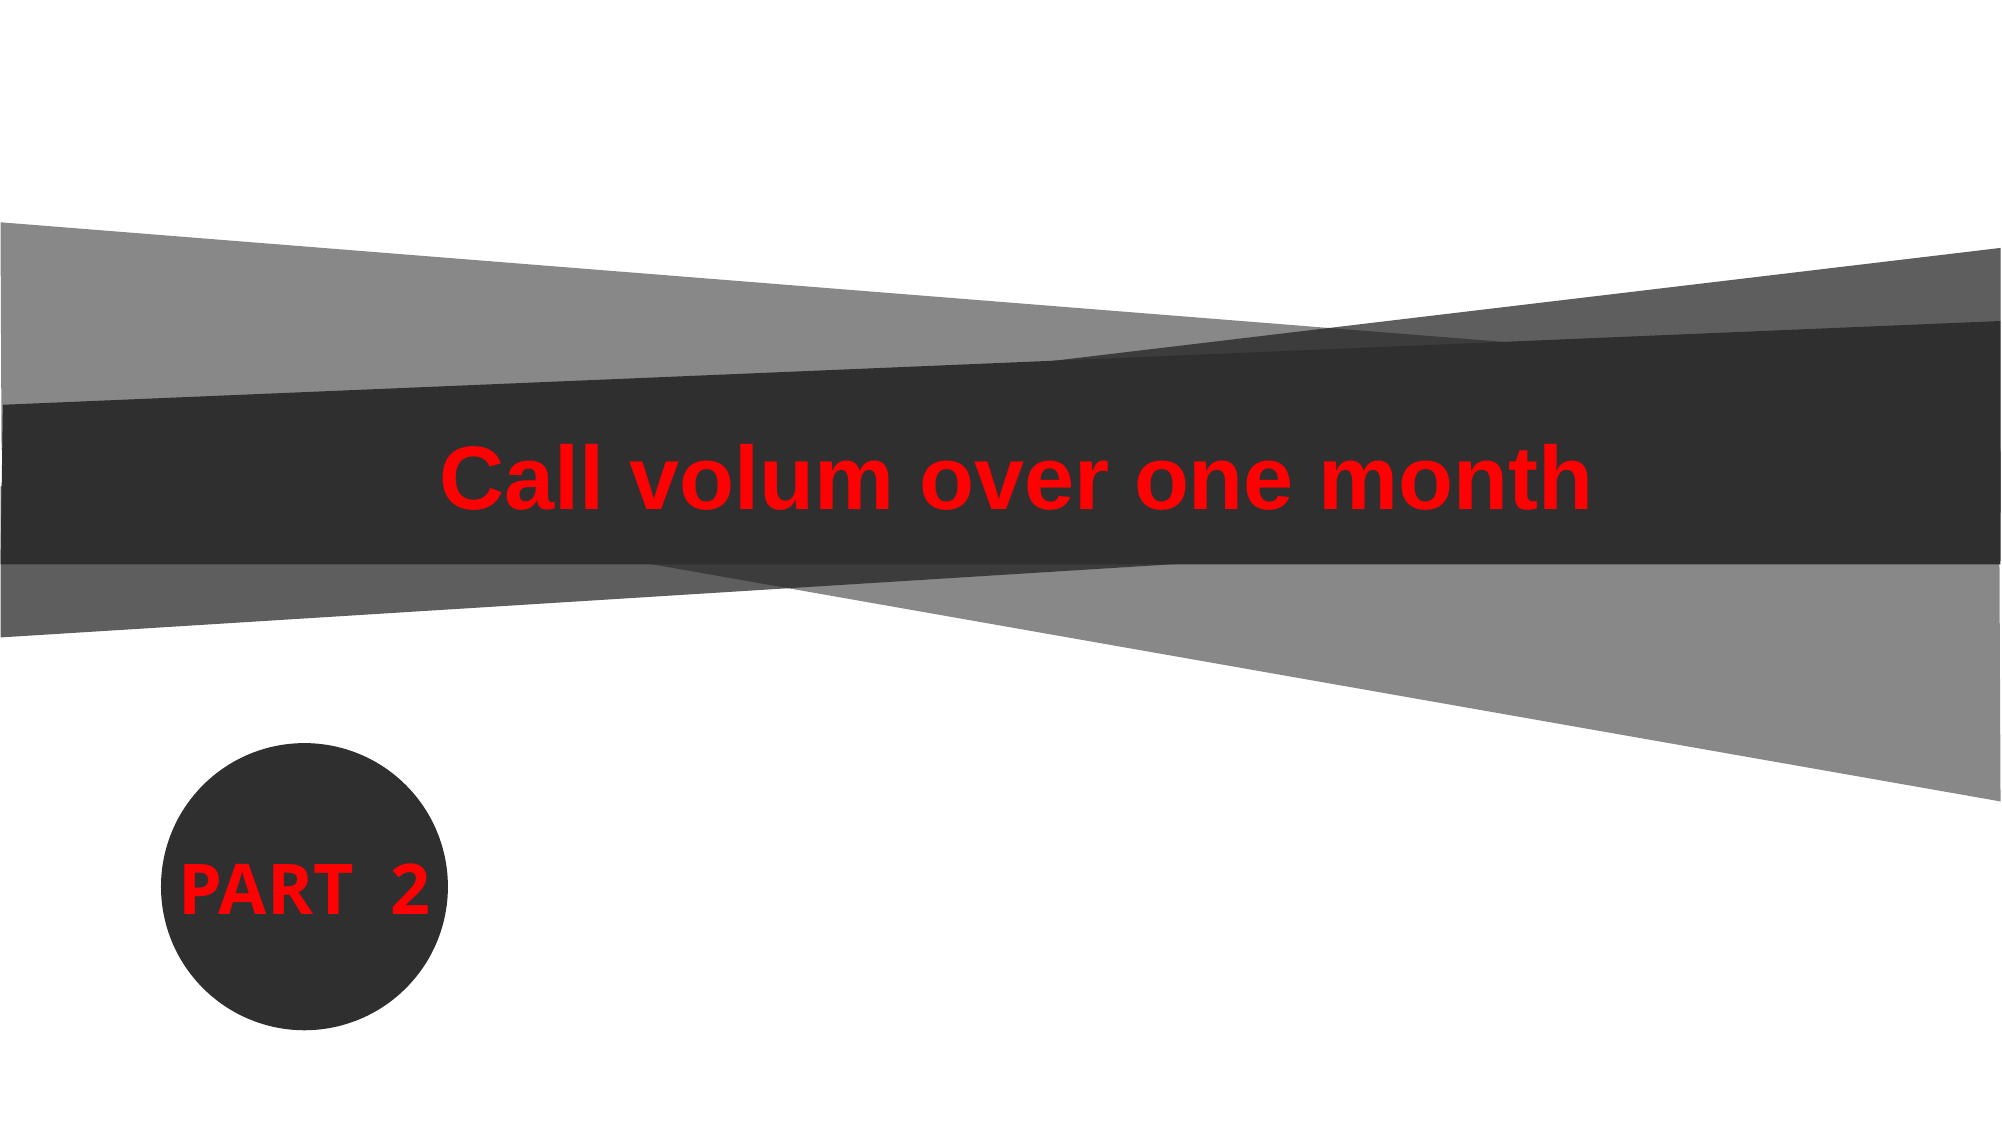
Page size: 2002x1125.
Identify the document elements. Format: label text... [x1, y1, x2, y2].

text_box [0, 567, 1163, 640]
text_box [160, 742, 449, 1031]
text_box Call volum over one month [409, 413, 1624, 535]
text_box [1059, 245, 2001, 358]
text_box [791, 567, 2001, 804]
text_box [0, 318, 2001, 567]
text_box [0, 220, 1327, 404]
